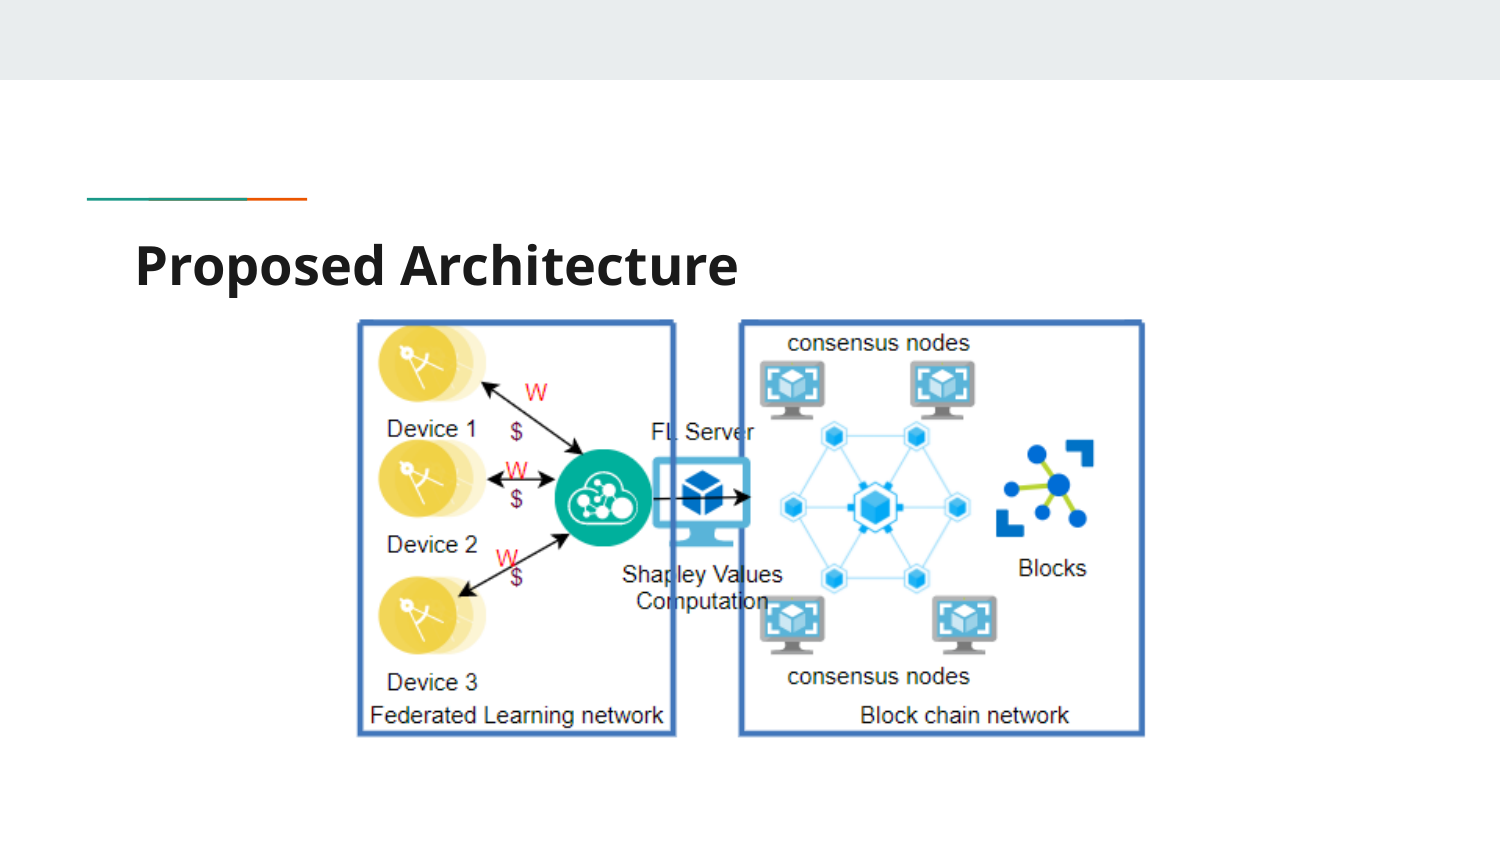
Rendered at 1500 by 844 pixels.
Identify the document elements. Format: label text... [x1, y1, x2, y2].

title Proposed Architecture [119, 216, 1381, 305]
picture [347, 303, 1153, 747]
